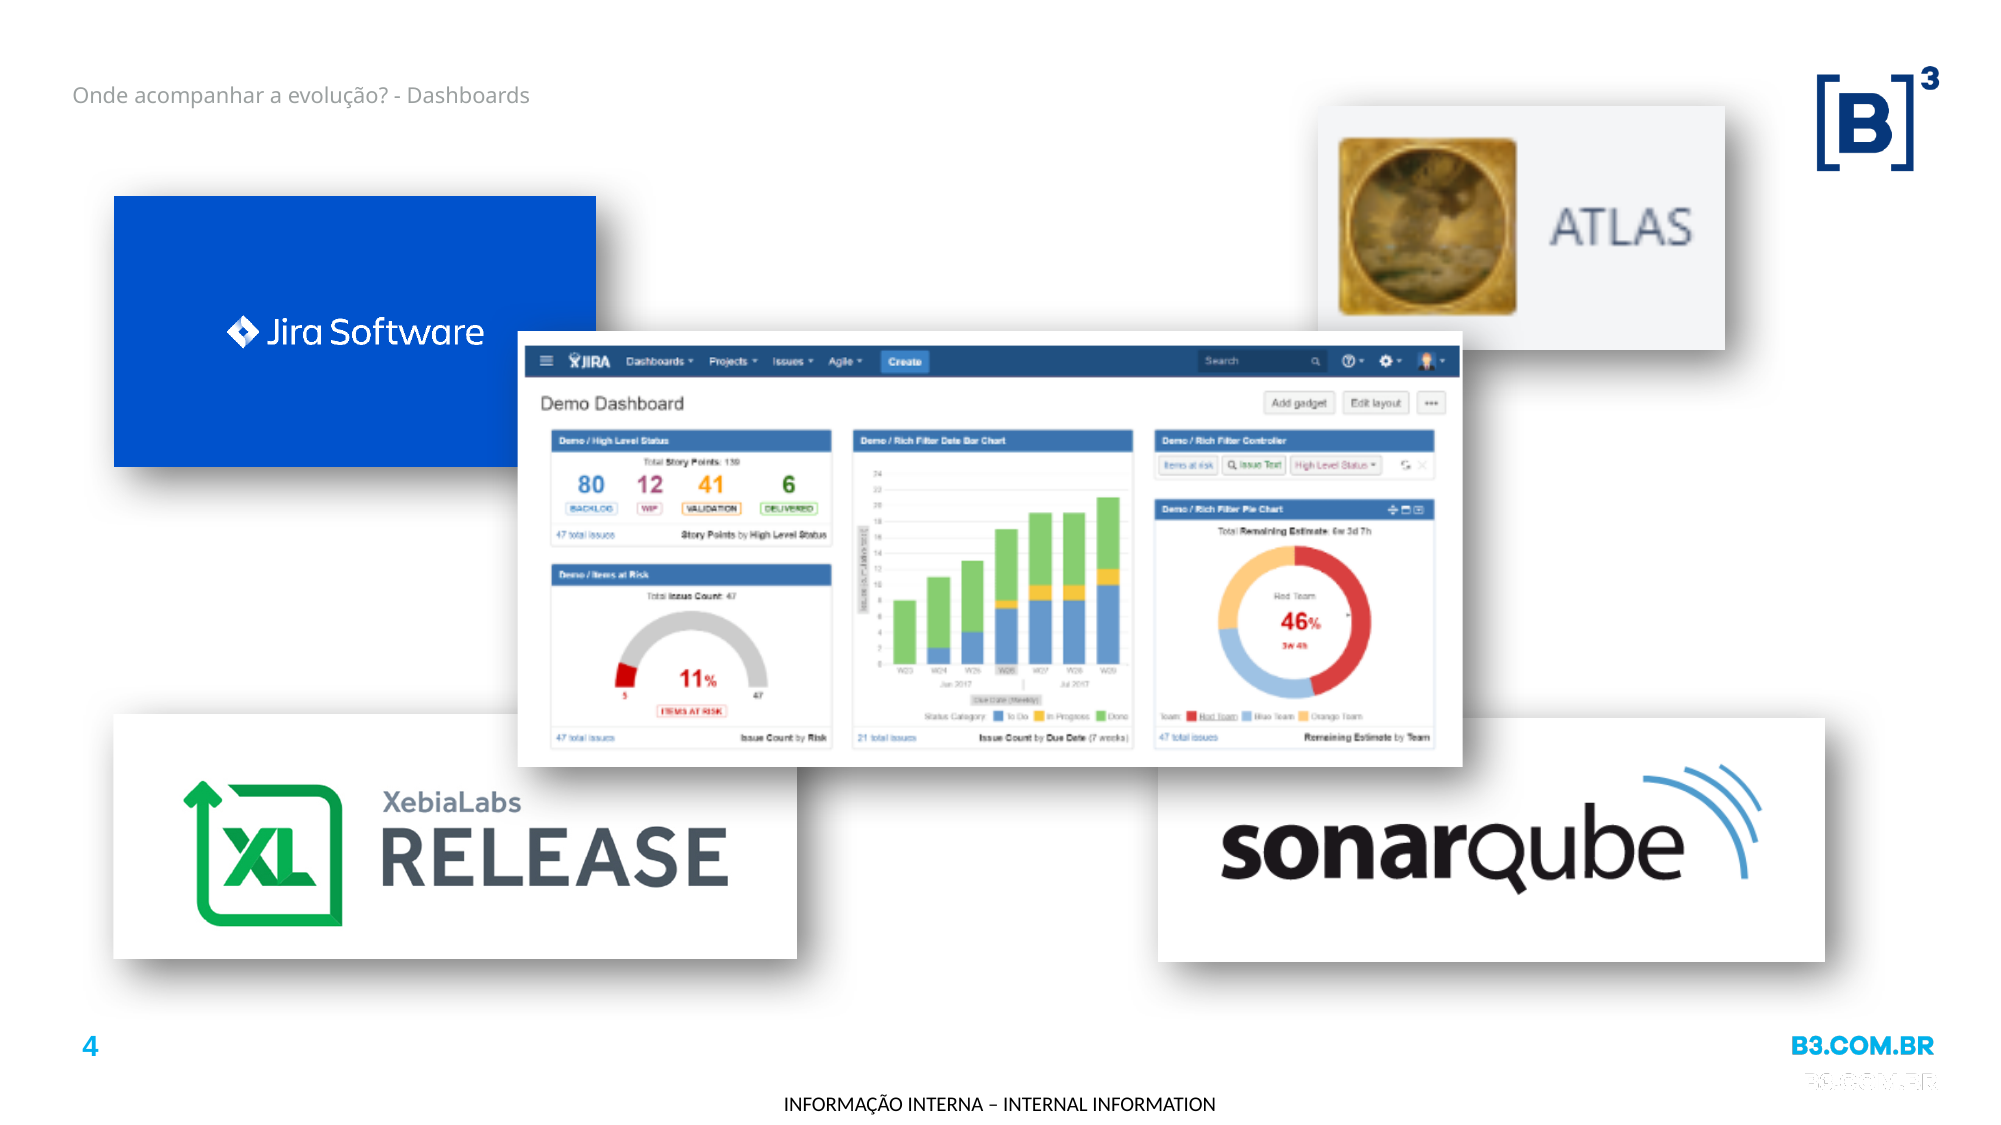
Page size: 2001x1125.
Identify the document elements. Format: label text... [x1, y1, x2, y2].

picture [1803, 1069, 1938, 1094]
title Onde acompanhar a evolução? - Dashboards [57, 57, 1839, 133]
picture [1771, 28, 1959, 217]
picture [1791, 1031, 1934, 1059]
picture [113, 106, 1825, 963]
